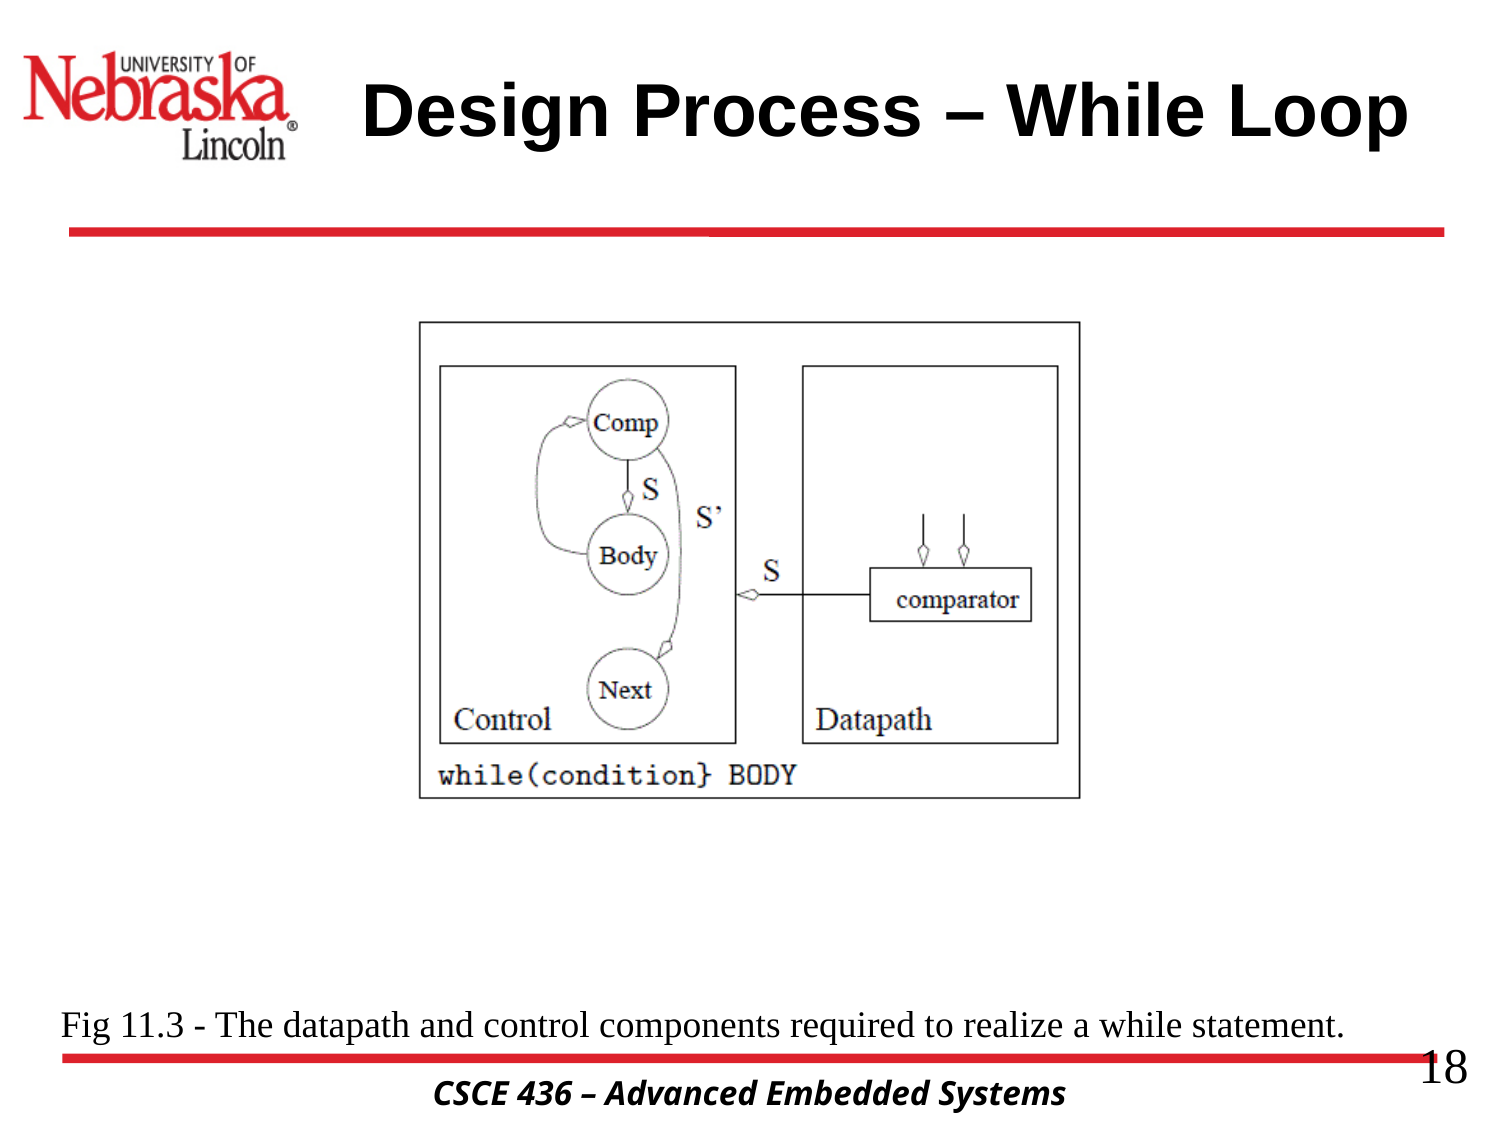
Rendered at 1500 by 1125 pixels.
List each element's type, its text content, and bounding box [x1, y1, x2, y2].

text_box Fig 11.3 - The datapath and control components required to realize a while statement. [45, 992, 1431, 1053]
picture [398, 303, 1101, 822]
slide_number 18 [1133, 1025, 1484, 1105]
title Design Process – While Loop [313, 12, 1427, 201]
picture [1, 32, 313, 181]
